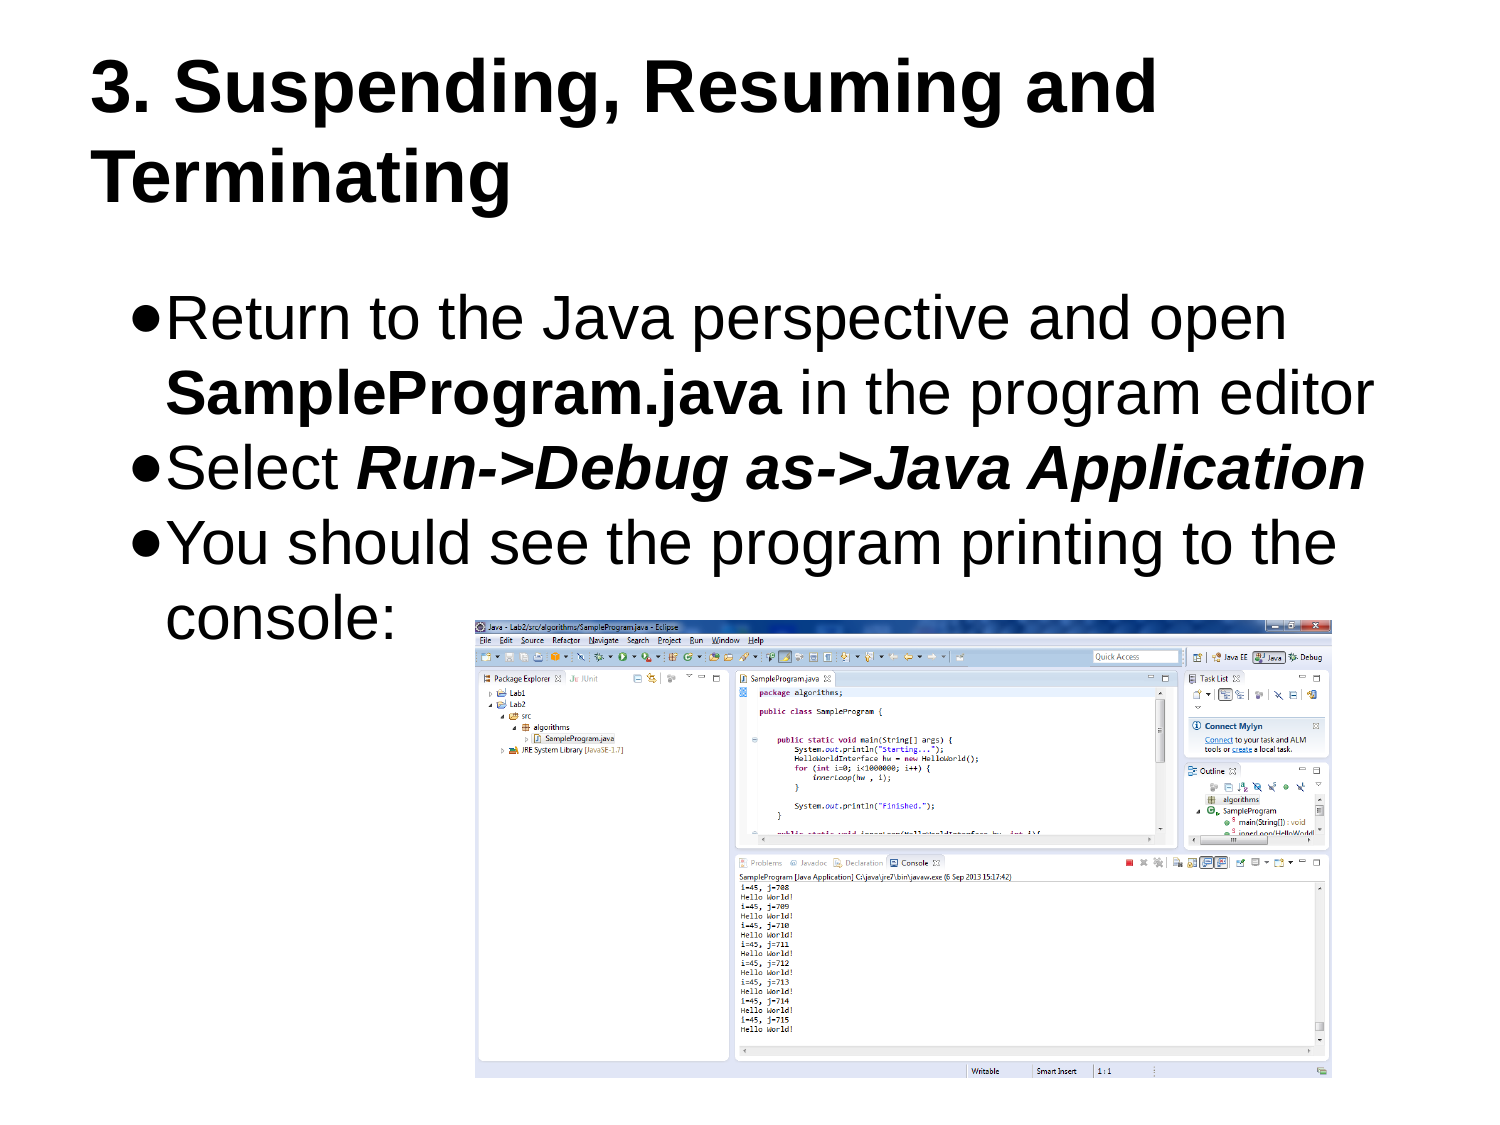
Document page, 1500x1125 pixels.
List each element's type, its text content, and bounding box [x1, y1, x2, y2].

picture [474, 620, 1333, 1078]
list Return to the Java perspective and open SampleProgram.java in the program editor Select Run->Debug as->Java Application You should see the program printing to the console: [75, 262, 1425, 1078]
title 3. Suspending, Resuming and Terminating [75, 45, 1425, 233]
